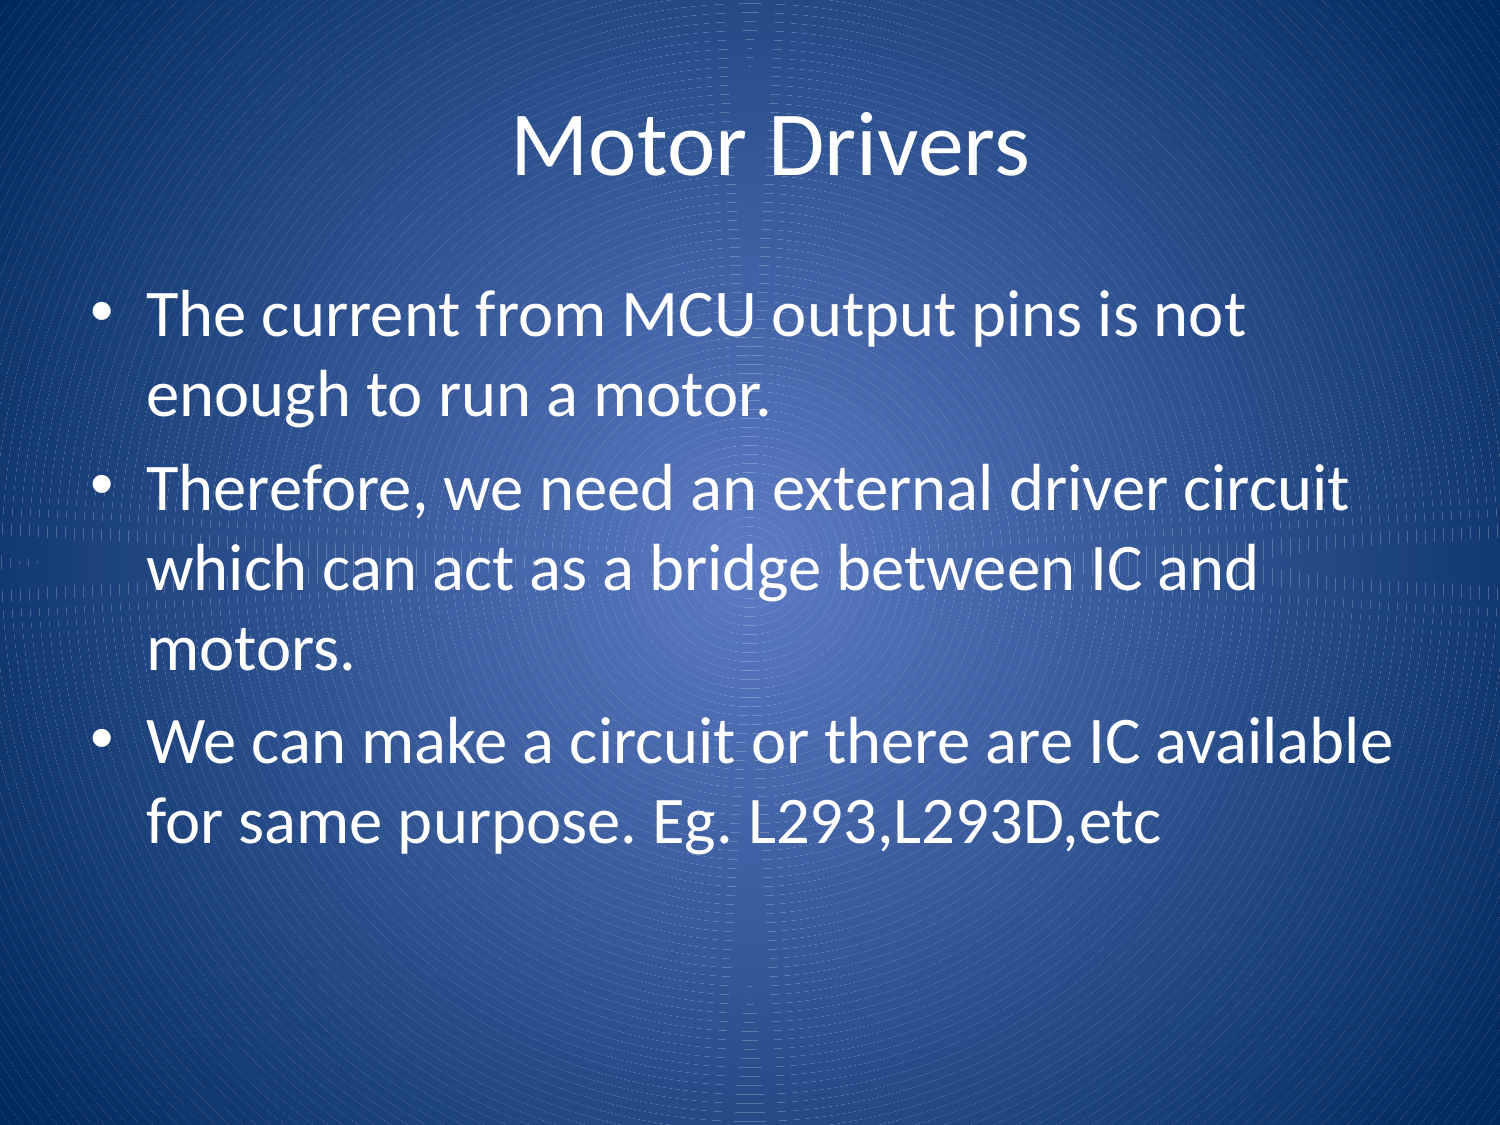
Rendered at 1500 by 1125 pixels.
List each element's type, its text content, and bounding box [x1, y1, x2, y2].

title Motor Drivers [75, 45, 1425, 233]
list The current from MCU output pins is not enough to run a motor. Therefore, we need an external driver circuit which can act as a bridge between IC and motors. We can make a circuit or there are IC available for same purpose. Eg. L293,L293D,etc [75, 262, 1425, 1005]
